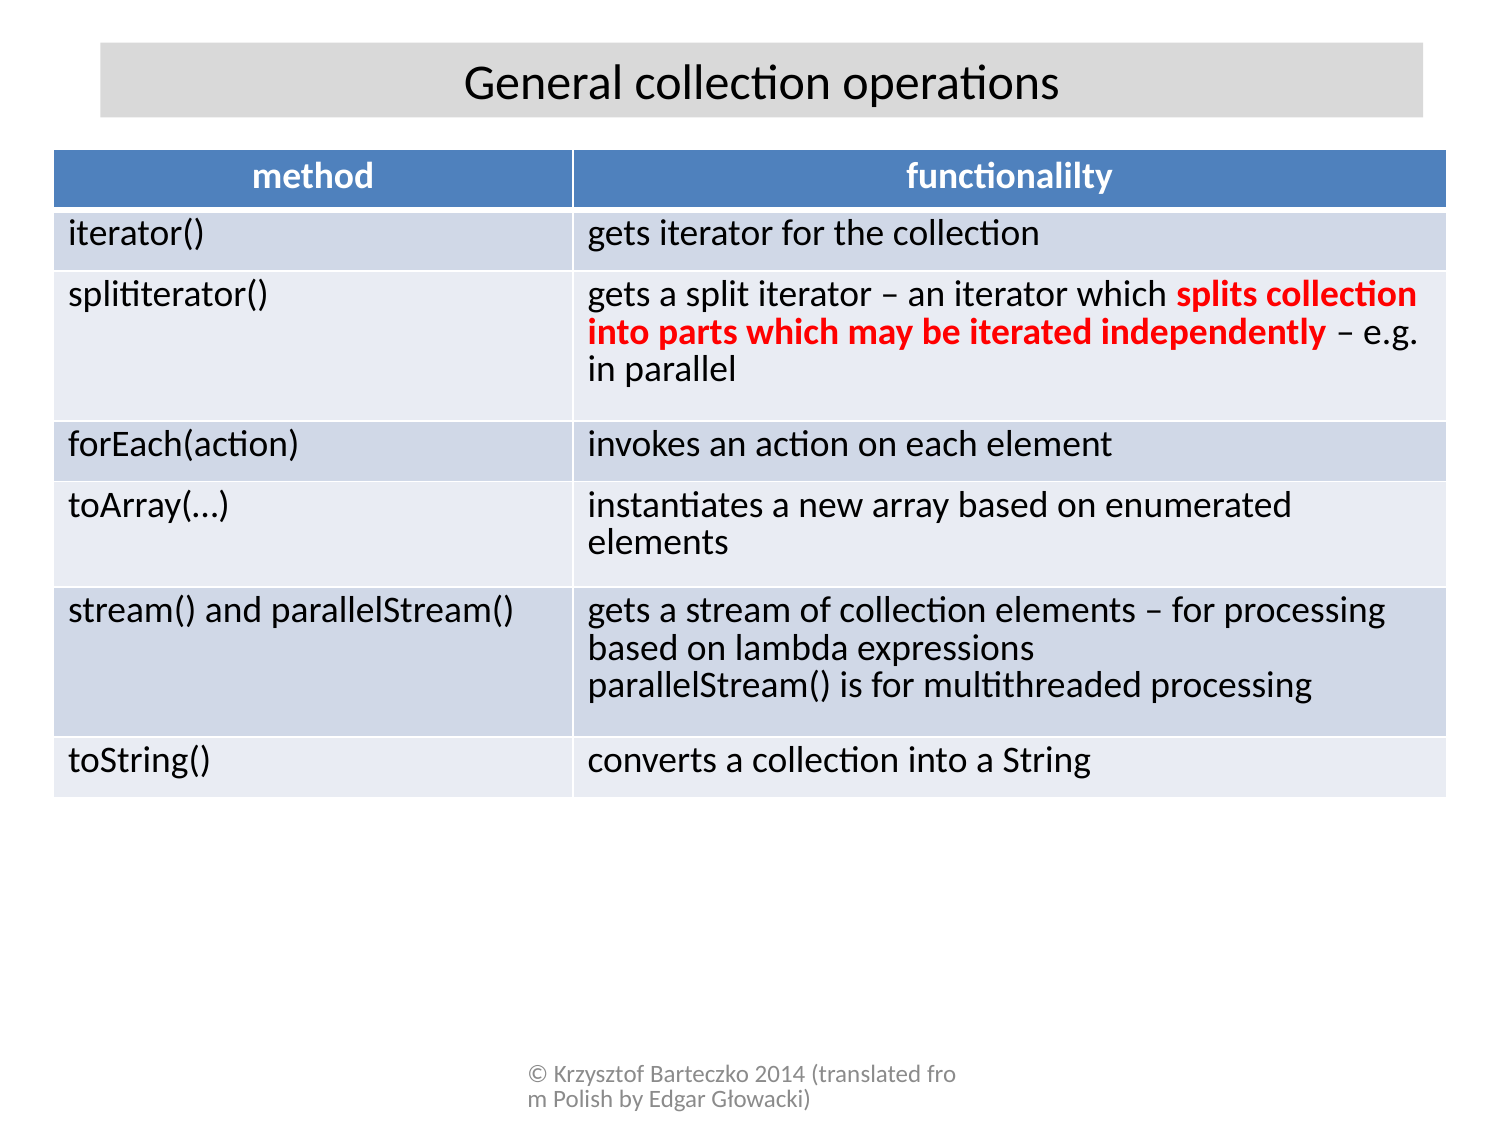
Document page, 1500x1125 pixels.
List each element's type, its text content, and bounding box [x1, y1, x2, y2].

table_cell forEach(action) [54, 422, 572, 481]
table_cell gets iterator for the collection [574, 213, 1446, 270]
table_cell gets a split iterator – an iterator which splits collection into parts which may be iterated independently – e.g. in parallel [574, 272, 1446, 420]
table_cell gets a stream of collection elements – for processing based on lambda expressions parallelStream() is for multithreaded processing [574, 588, 1446, 736]
table_cell invokes an action on each element [574, 422, 1446, 481]
table_header functionalilty [574, 150, 1446, 207]
table_cell toString() [54, 738, 572, 797]
table_cell toArray(…) [54, 482, 572, 586]
table_cell stream() and parallelStream() [54, 588, 572, 736]
table_cell instantiates a new array based on enumerated elements [574, 482, 1446, 586]
table_header method [54, 150, 572, 207]
table_cell converts a collection into a String [574, 738, 1446, 797]
table_cell iterator() [54, 213, 572, 270]
text_box General collection operations [100, 42, 1424, 118]
table_cell splititerator() [54, 272, 572, 420]
footer © Krzysztof Barteczko 2014 (translated from Polish by Edgar Głowacki) [512, 1042, 988, 1103]
